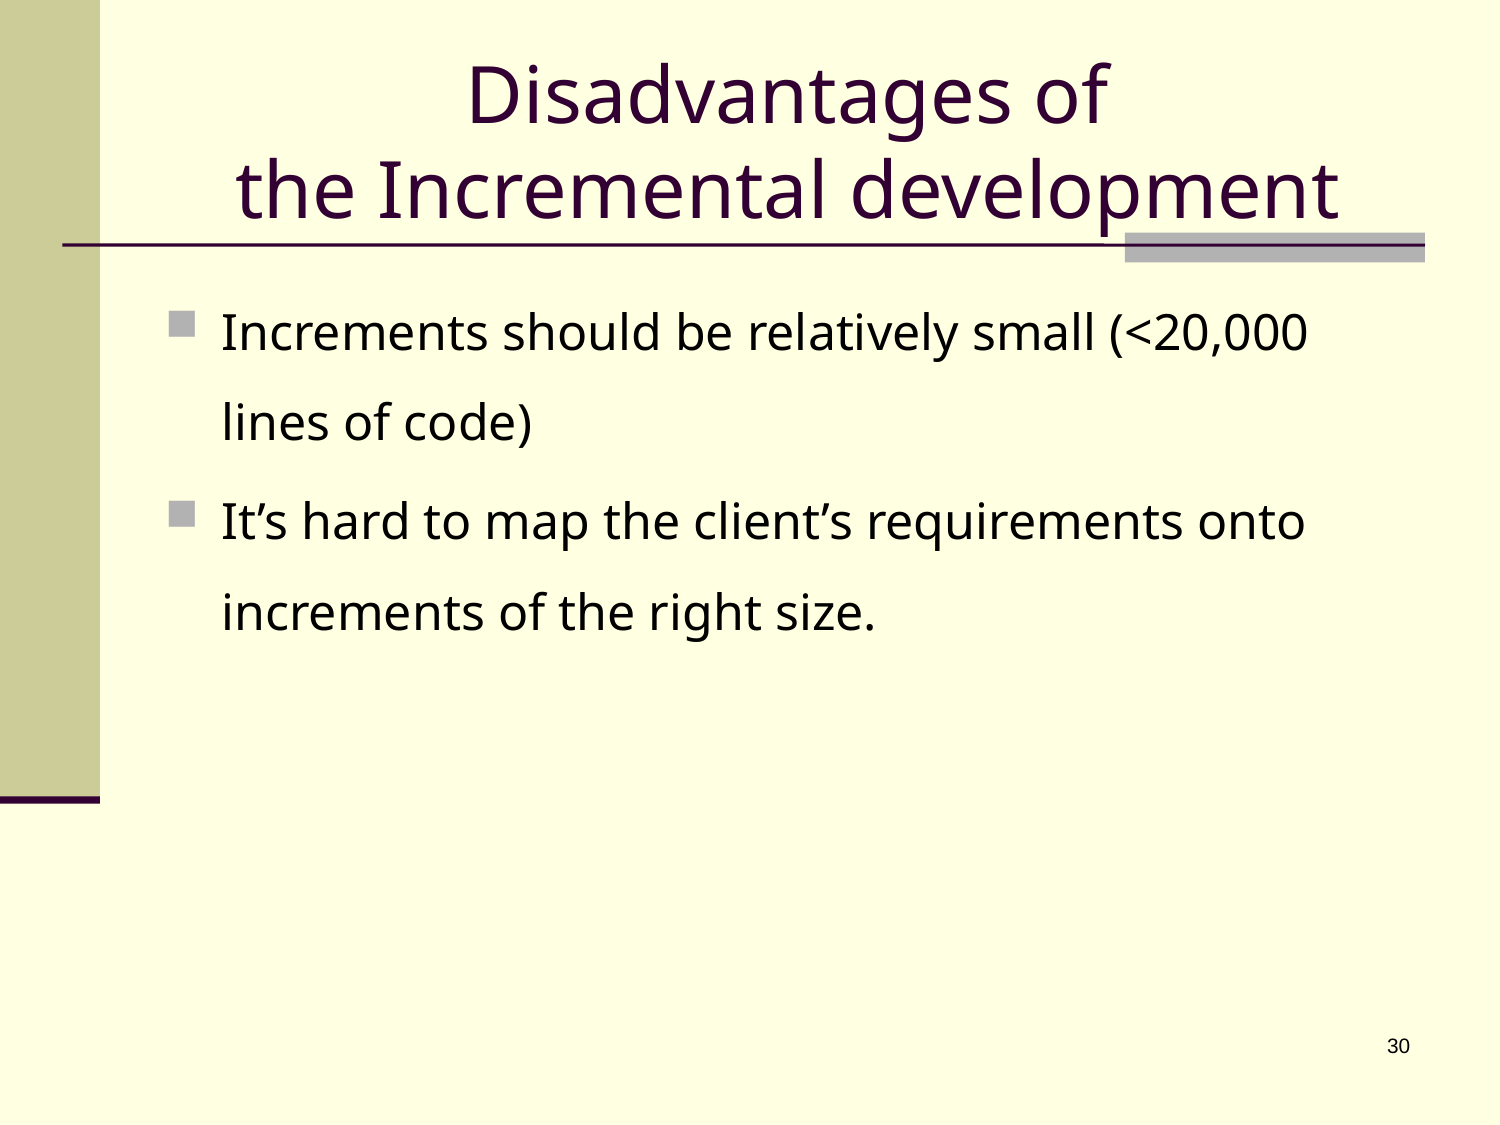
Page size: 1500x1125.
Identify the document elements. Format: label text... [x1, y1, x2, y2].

slide_number 30 [1112, 1024, 1426, 1101]
list Increments should be relatively small (<20,000 lines of code) It’s hard to map the client’s requirements onto increments of the right size. [150, 262, 1425, 1006]
title Disadvantages of the Incremental development [150, 45, 1425, 234]
